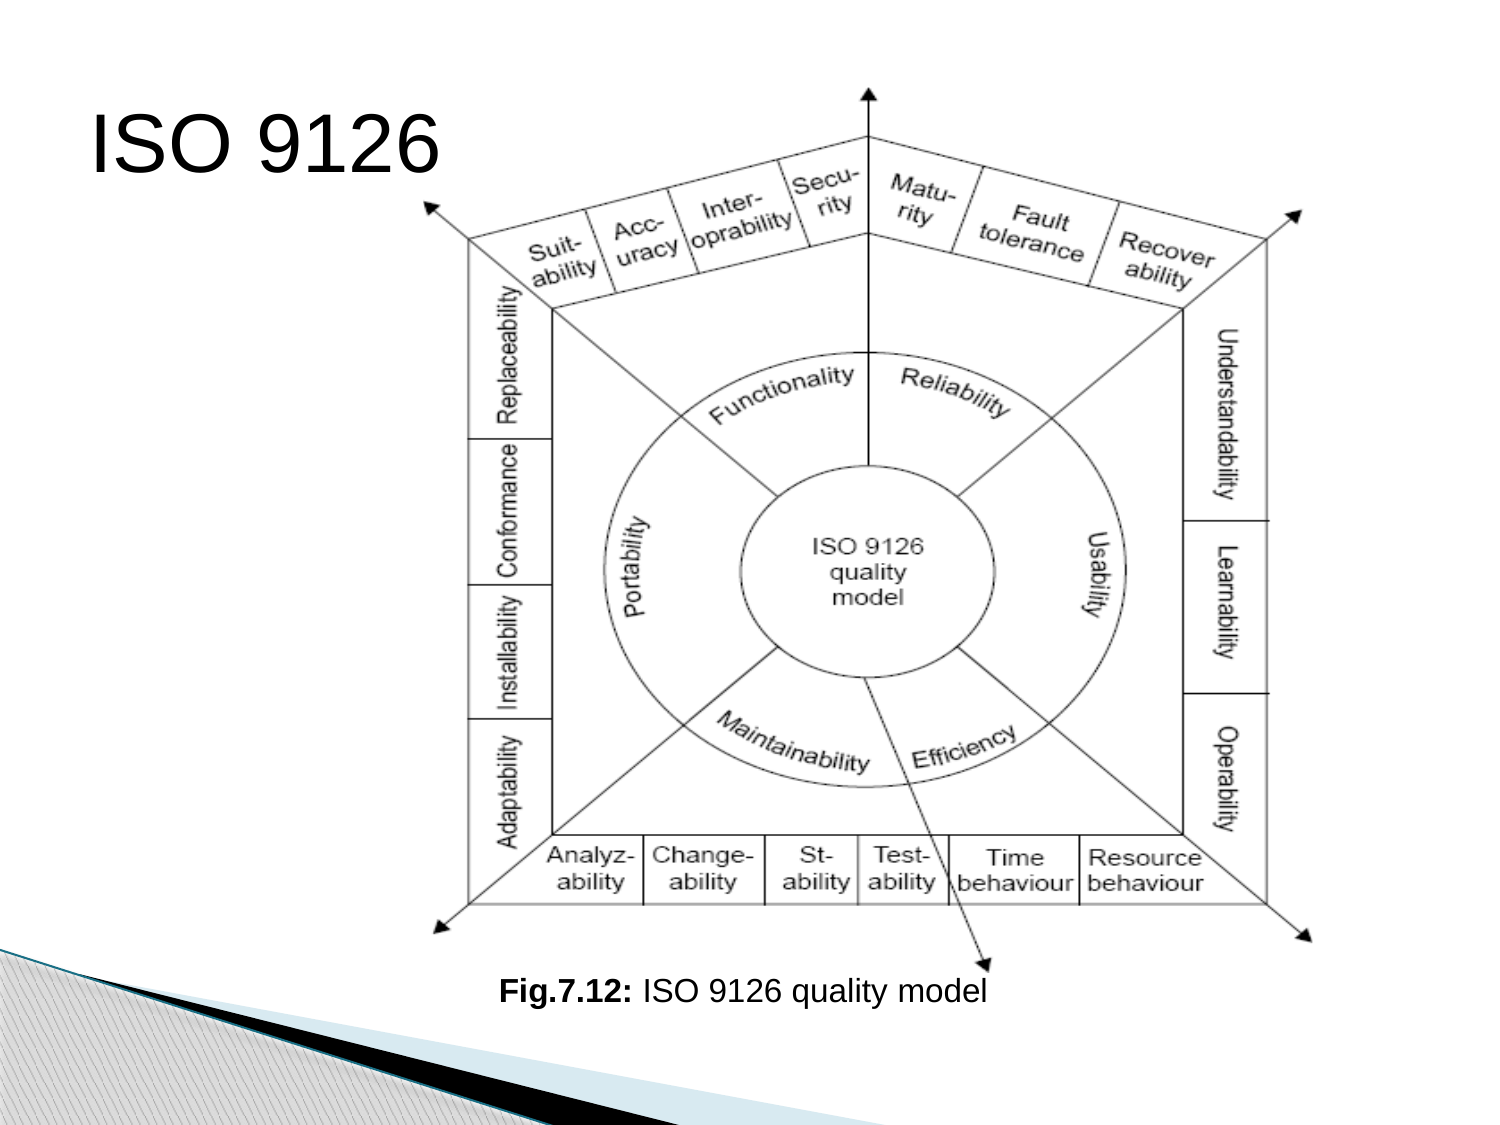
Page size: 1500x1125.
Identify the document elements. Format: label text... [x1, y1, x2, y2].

text_box [423, 233, 1313, 973]
title ISO 9126 [75, 45, 1425, 233]
text_box Fig.7.12: ISO 9126 quality model [497, 967, 1003, 1010]
